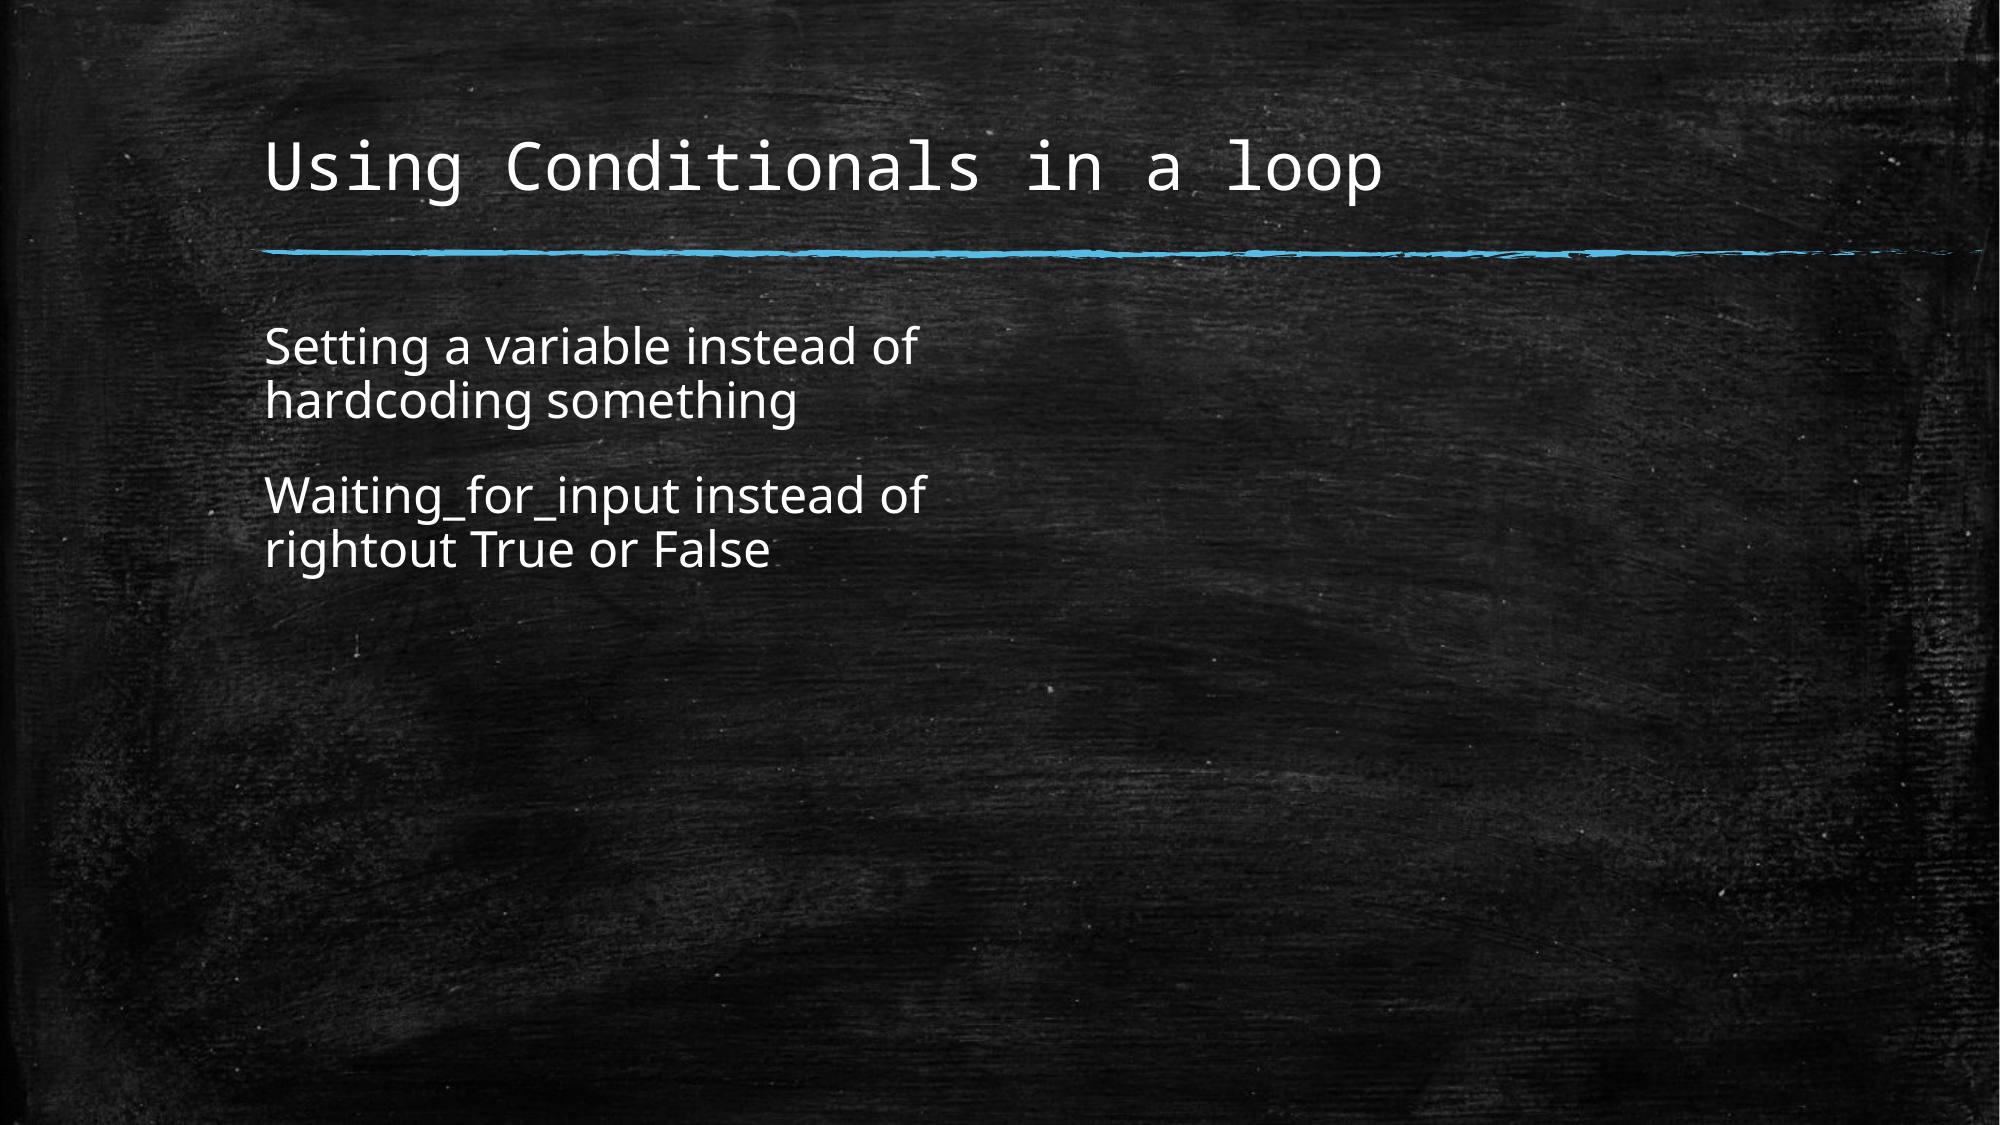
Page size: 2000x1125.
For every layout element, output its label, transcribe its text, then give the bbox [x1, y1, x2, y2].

title Using Conditionals in a loop [249, 45, 1750, 213]
list Waiting_for_input instead of rightout True or False [249, 462, 975, 1013]
list Setting a variable instead of hardcoding something [249, 312, 975, 438]
